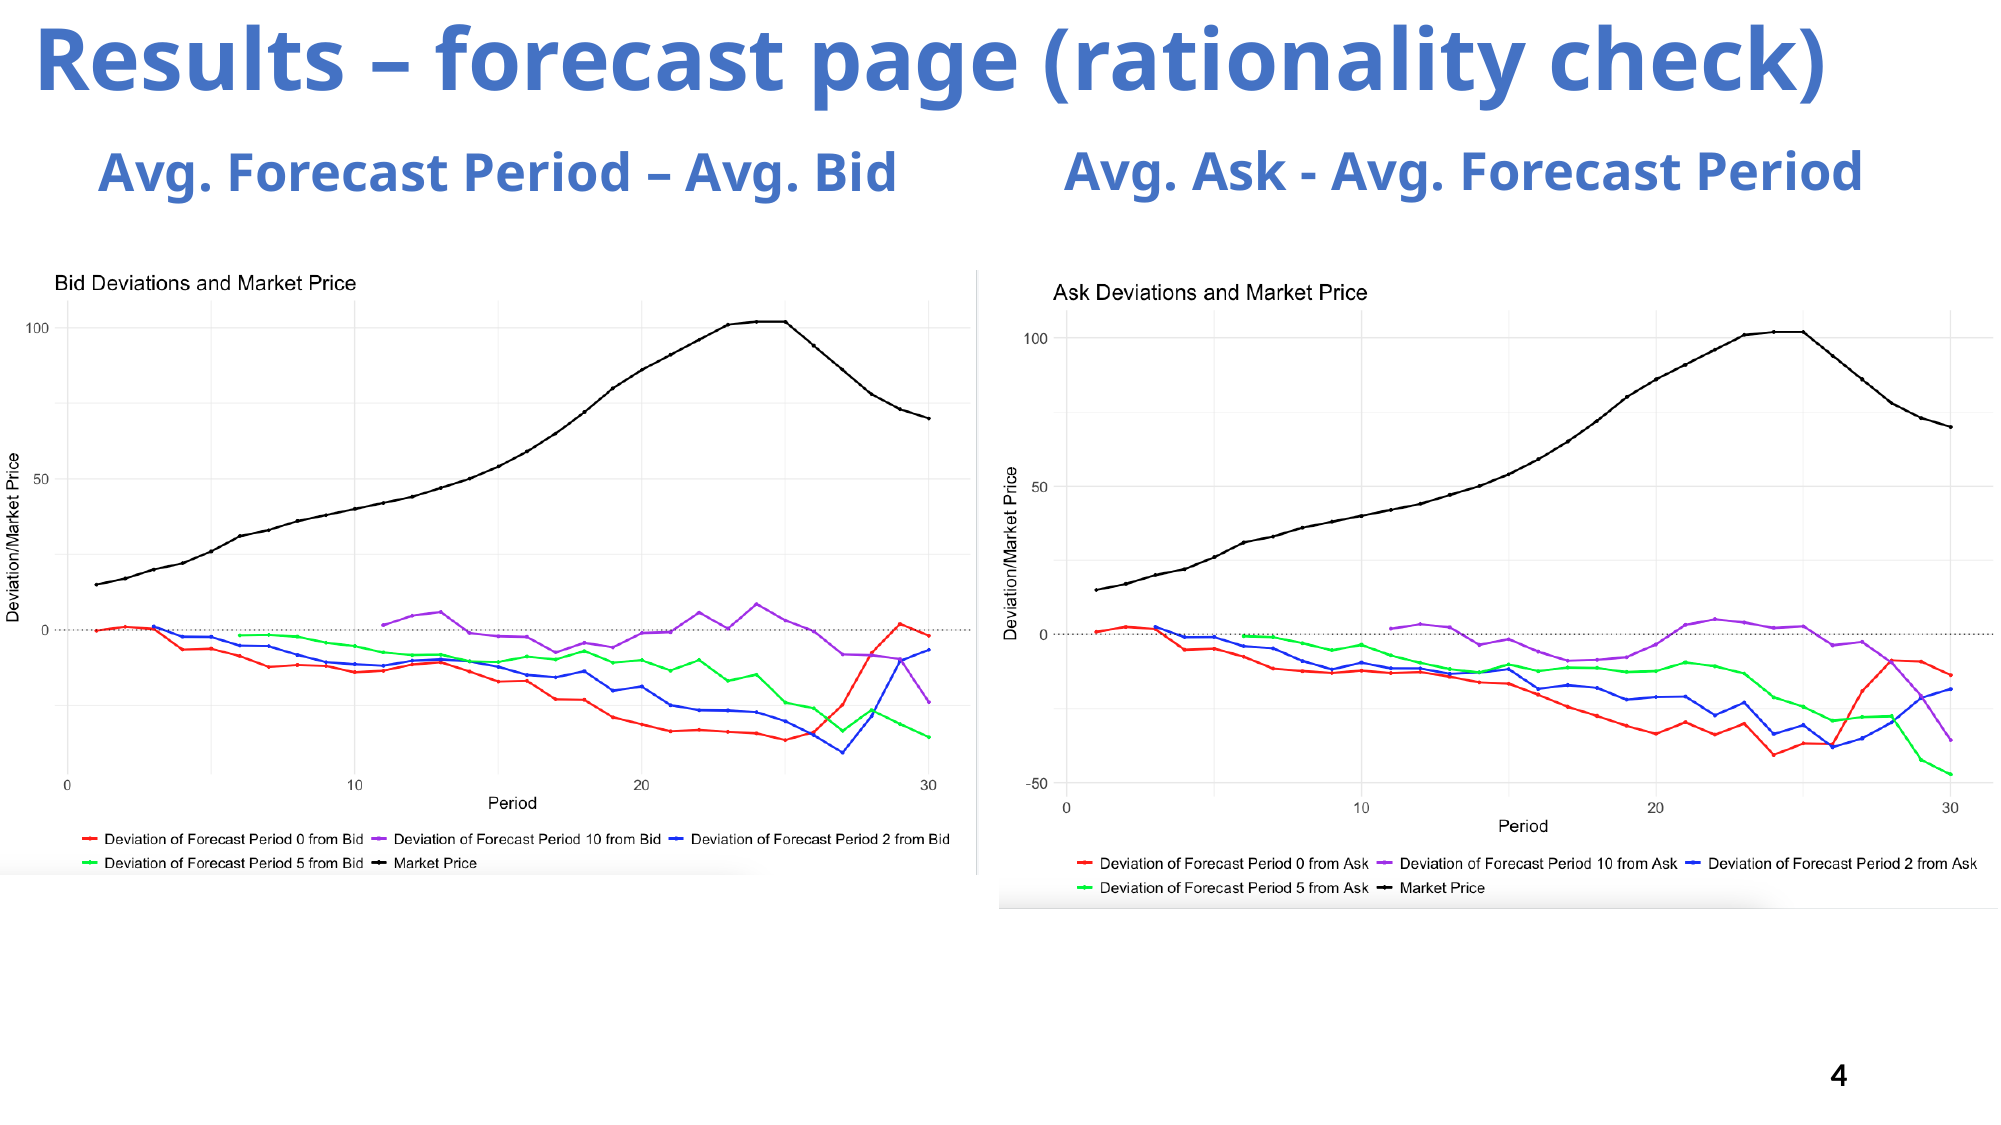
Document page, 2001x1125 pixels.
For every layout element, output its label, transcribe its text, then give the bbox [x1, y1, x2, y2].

picture [0, 270, 979, 875]
title Results – forecast page (rationality check) [18, 8, 1982, 118]
picture [999, 279, 1998, 909]
text_box Avg. Forecast Period – Avg. Bid [83, 120, 917, 230]
text_box Avg. Ask - Avg. Forecast Period [1049, 118, 1882, 228]
slide_number 4 [1412, 1042, 1863, 1103]
